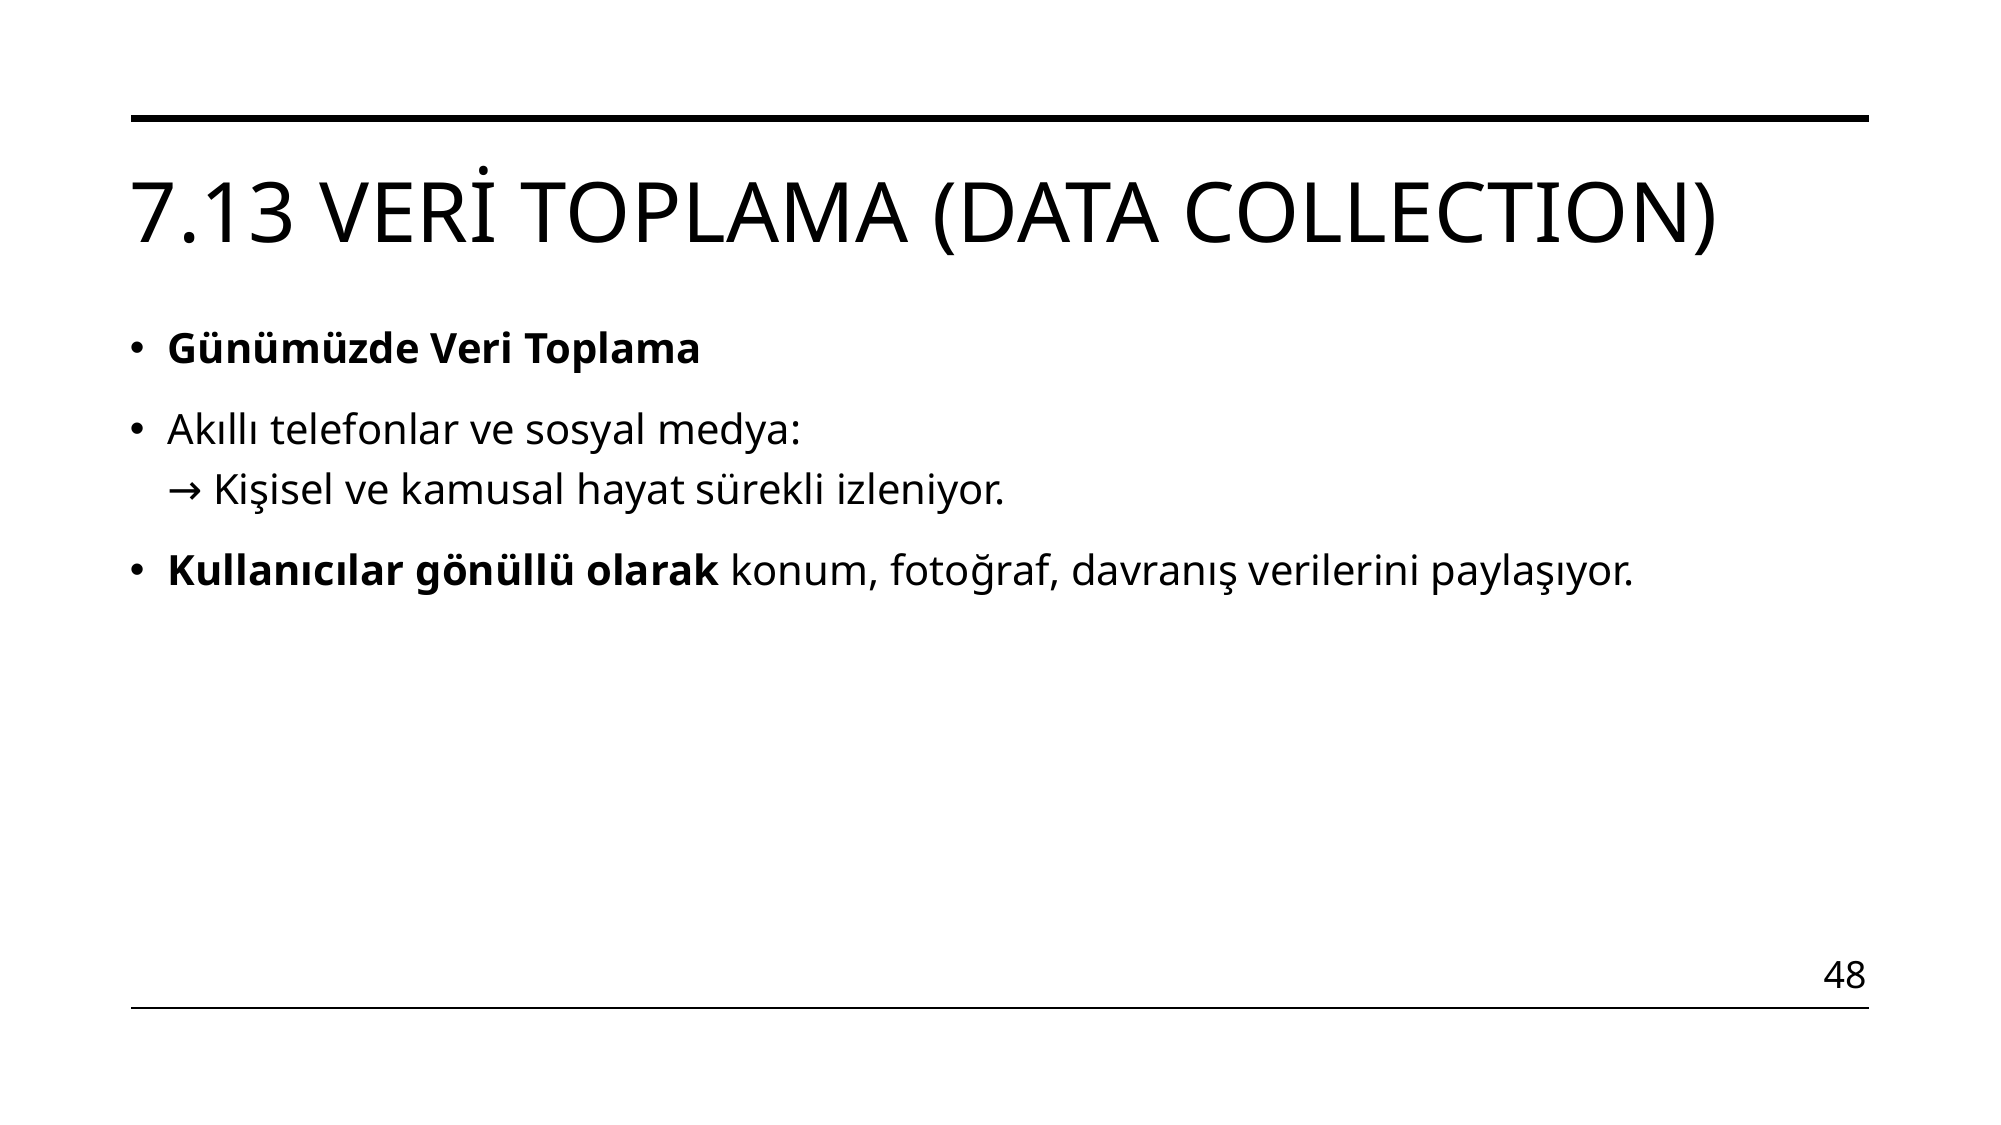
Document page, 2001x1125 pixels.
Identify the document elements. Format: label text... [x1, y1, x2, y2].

list Günümüzde Veri Toplama Akıllı telefonlar ve sosyal medya: → Kişisel ve kamusal hayat sürekli izleniyor. Kullanıcılar gönüllü olarak konum, fotoğraf, davranış verilerini paylaşıyor. [114, 304, 1869, 1011]
text_box 48 [1808, 943, 1885, 1004]
title 7.13 Veri Toplama (Data CollectIon) [114, 151, 1869, 267]
